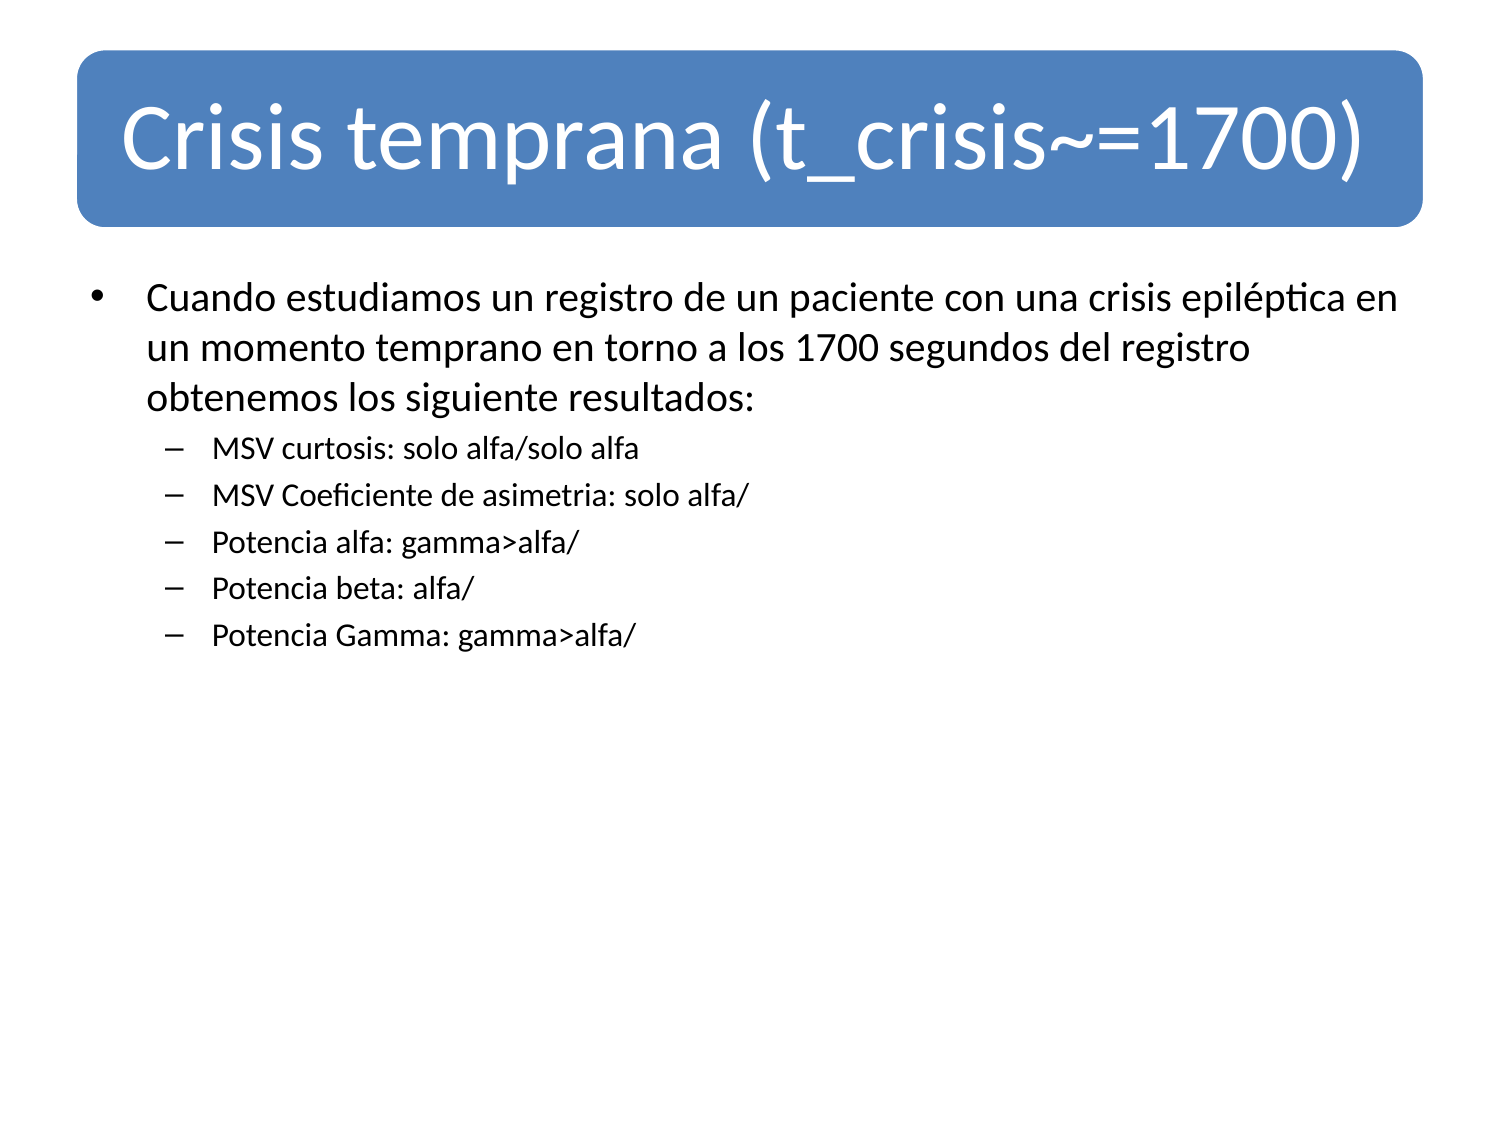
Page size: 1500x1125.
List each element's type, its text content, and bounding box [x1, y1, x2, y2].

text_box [74, 44, 1426, 233]
list Cuando estudiamos un registro de un paciente con una crisis epiléptica en un momento temprano en torno a los 1700 segundos del registro obtenemos los siguiente resultados: MSV curtosis: solo alfa/solo alfa MSV Coeficiente de asimetria: solo alfa/ Potencia alfa: gamma>alfa/ Potencia beta: alfa/ Potencia Gamma: gamma>alfa/ [75, 262, 1425, 1005]
